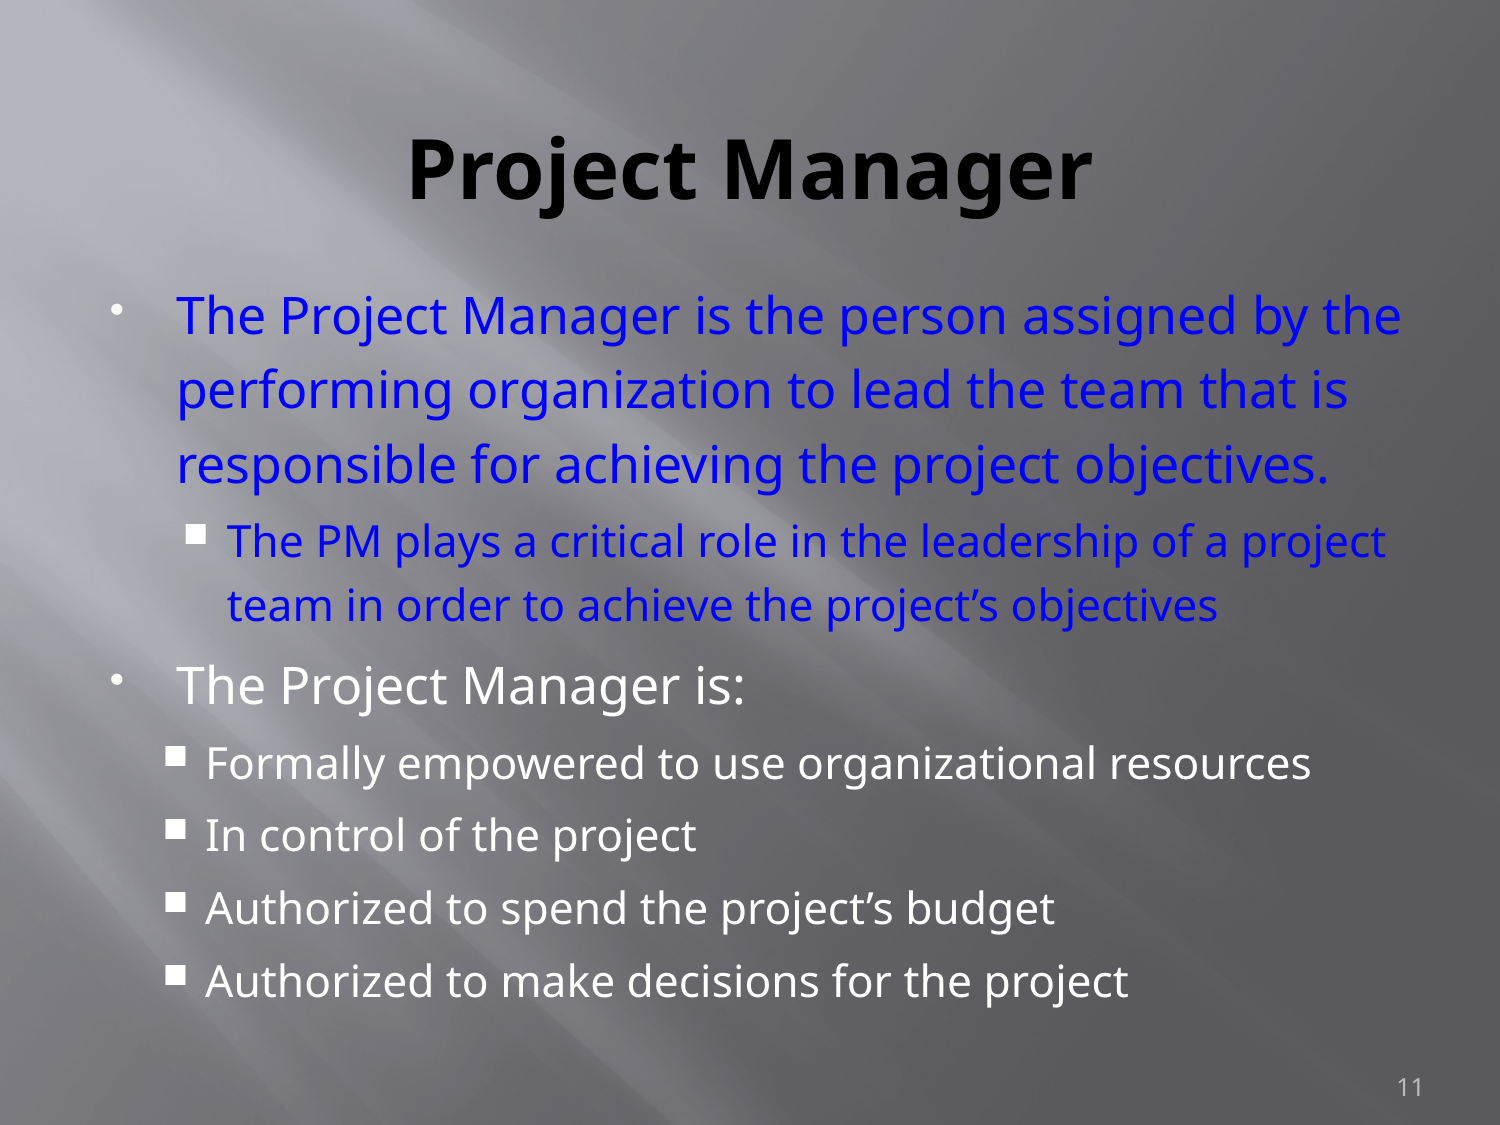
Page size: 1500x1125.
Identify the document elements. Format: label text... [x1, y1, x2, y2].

title Project Manager [75, 82, 1425, 250]
list The Project Manager is the person assigned by the performing organization to lead the team that is responsible for achieving the project objectives. The PM plays a critical role in the leadership of a project team in order to achieve the project’s objectives The Project Manager is: Formally empowered to use organizational resources In control of the project Authorized to spend the project’s budget Authorized to make decisions for the project [75, 262, 1425, 1038]
slide_number 11 [1299, 1052, 1425, 1113]
